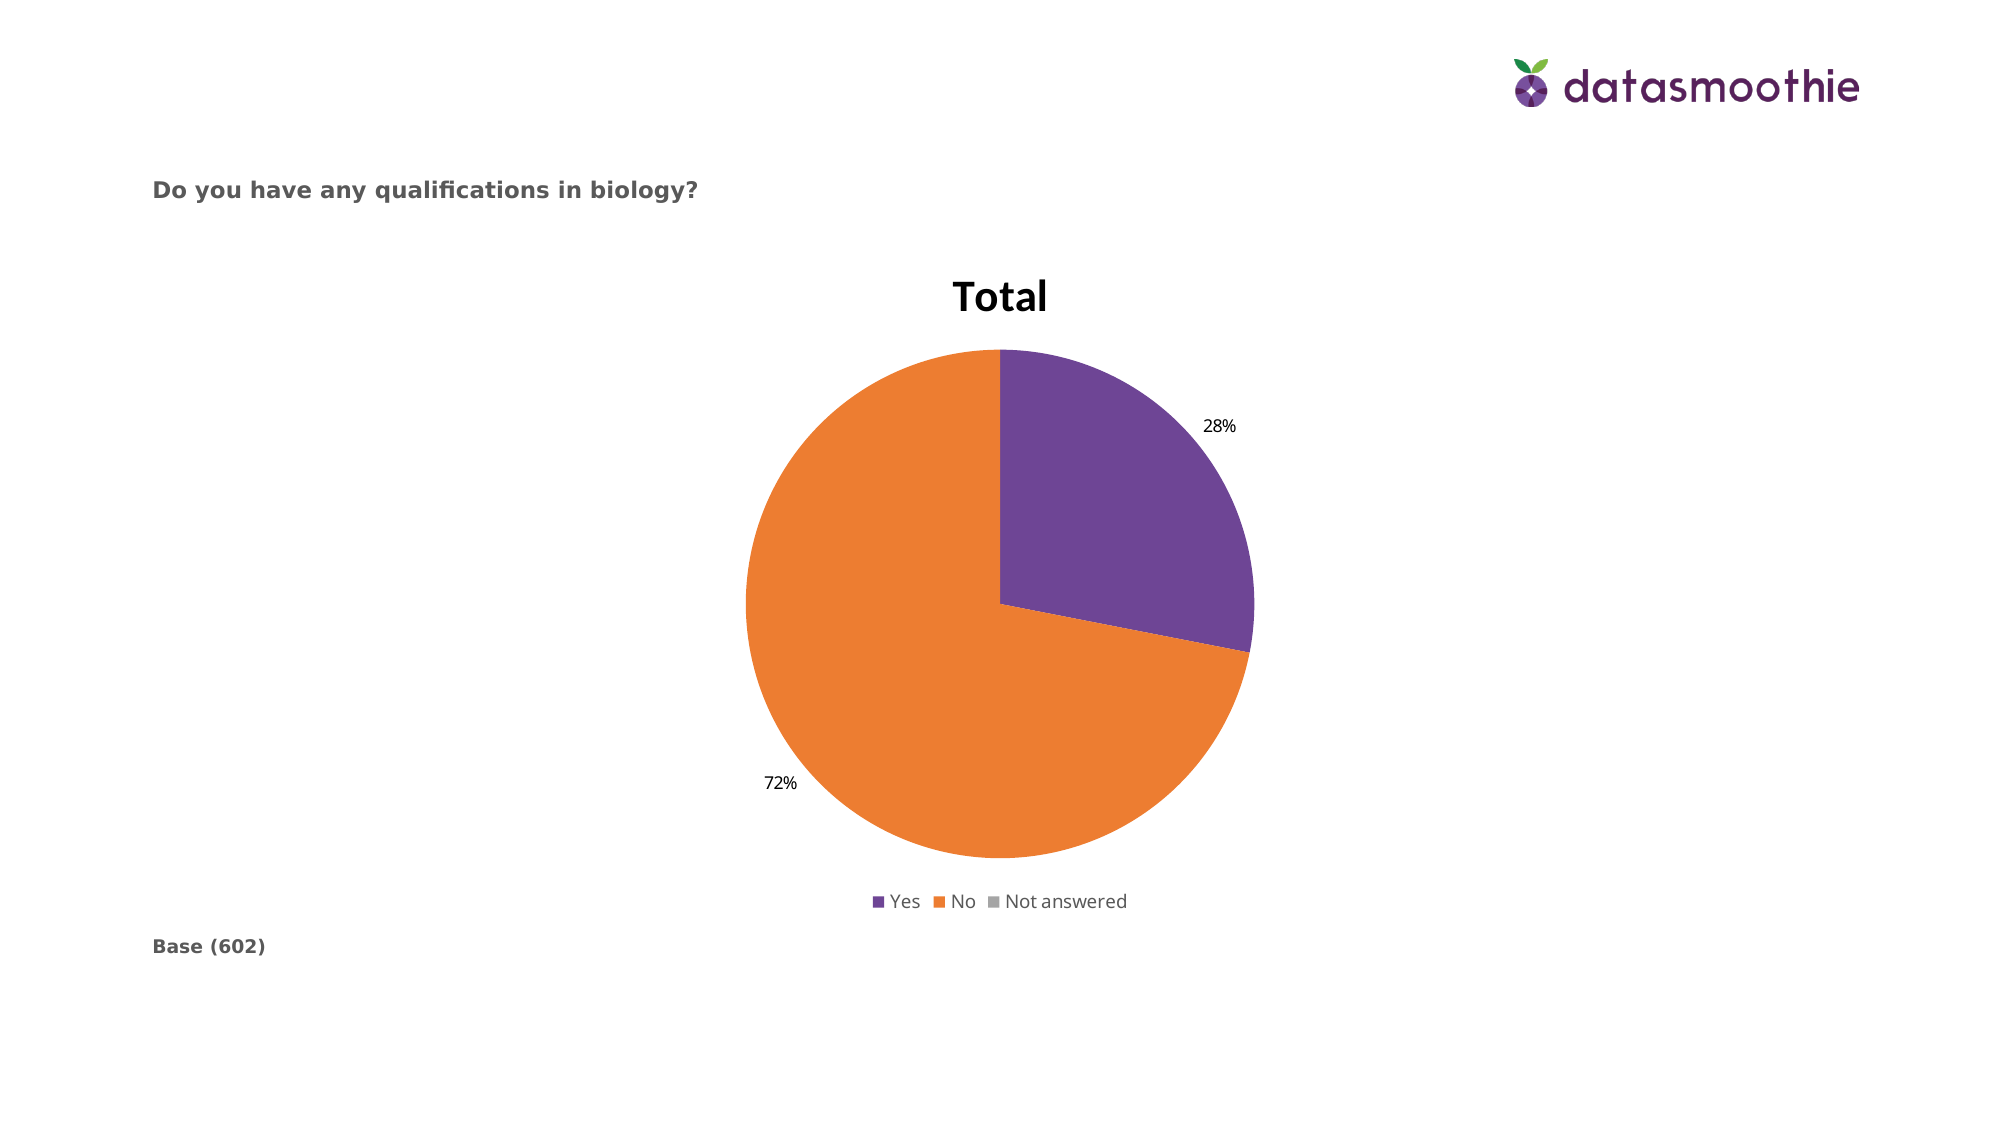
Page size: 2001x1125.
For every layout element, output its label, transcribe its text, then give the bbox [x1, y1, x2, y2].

picture [1514, 59, 1863, 107]
chart [137, 242, 1863, 922]
text_box Do you have any qualifications in biology? [137, 168, 1863, 242]
text_box Base (602) [137, 927, 1863, 993]
